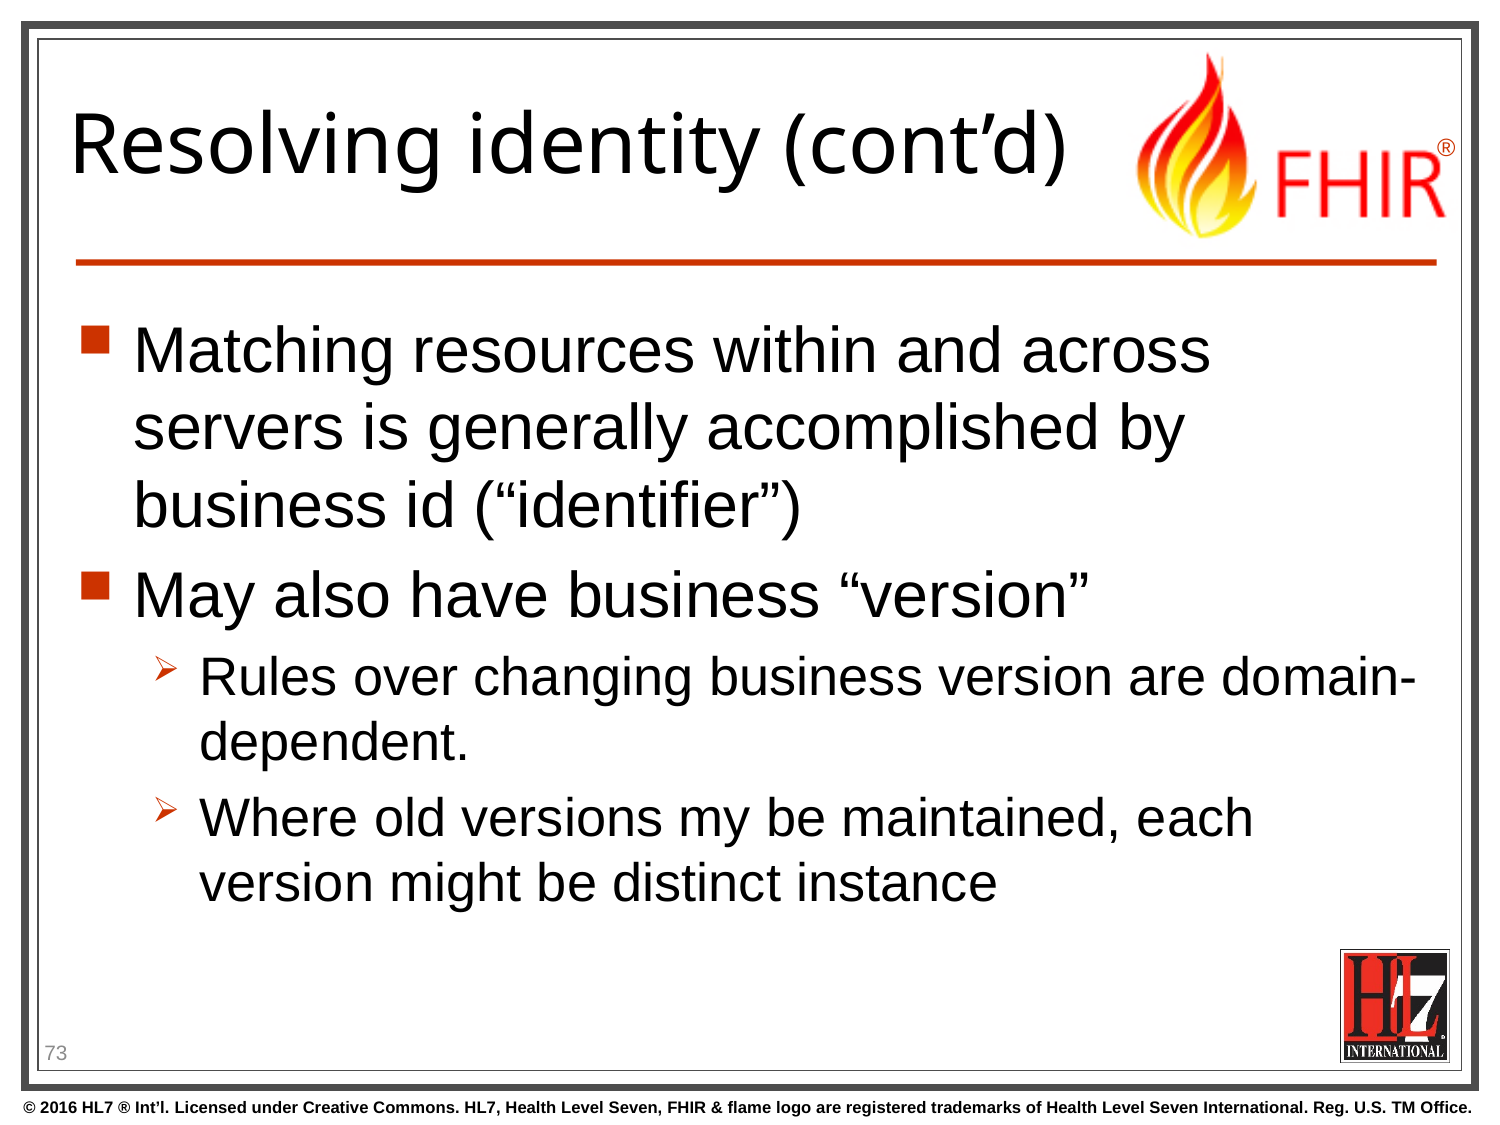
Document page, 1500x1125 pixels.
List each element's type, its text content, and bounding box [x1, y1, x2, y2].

list Matching resources within and across servers is generally accomplished by business id (“identifier”) May also have business “version” Rules over changing business version are domain-dependent. Where old versions my be maintained, each version might be distinct instance [62, 299, 1438, 1059]
picture [1340, 949, 1450, 1063]
picture [1124, 42, 1458, 249]
slide_number 73 [29, 1034, 148, 1071]
title Resolving identity (cont’d) [53, 54, 1128, 244]
